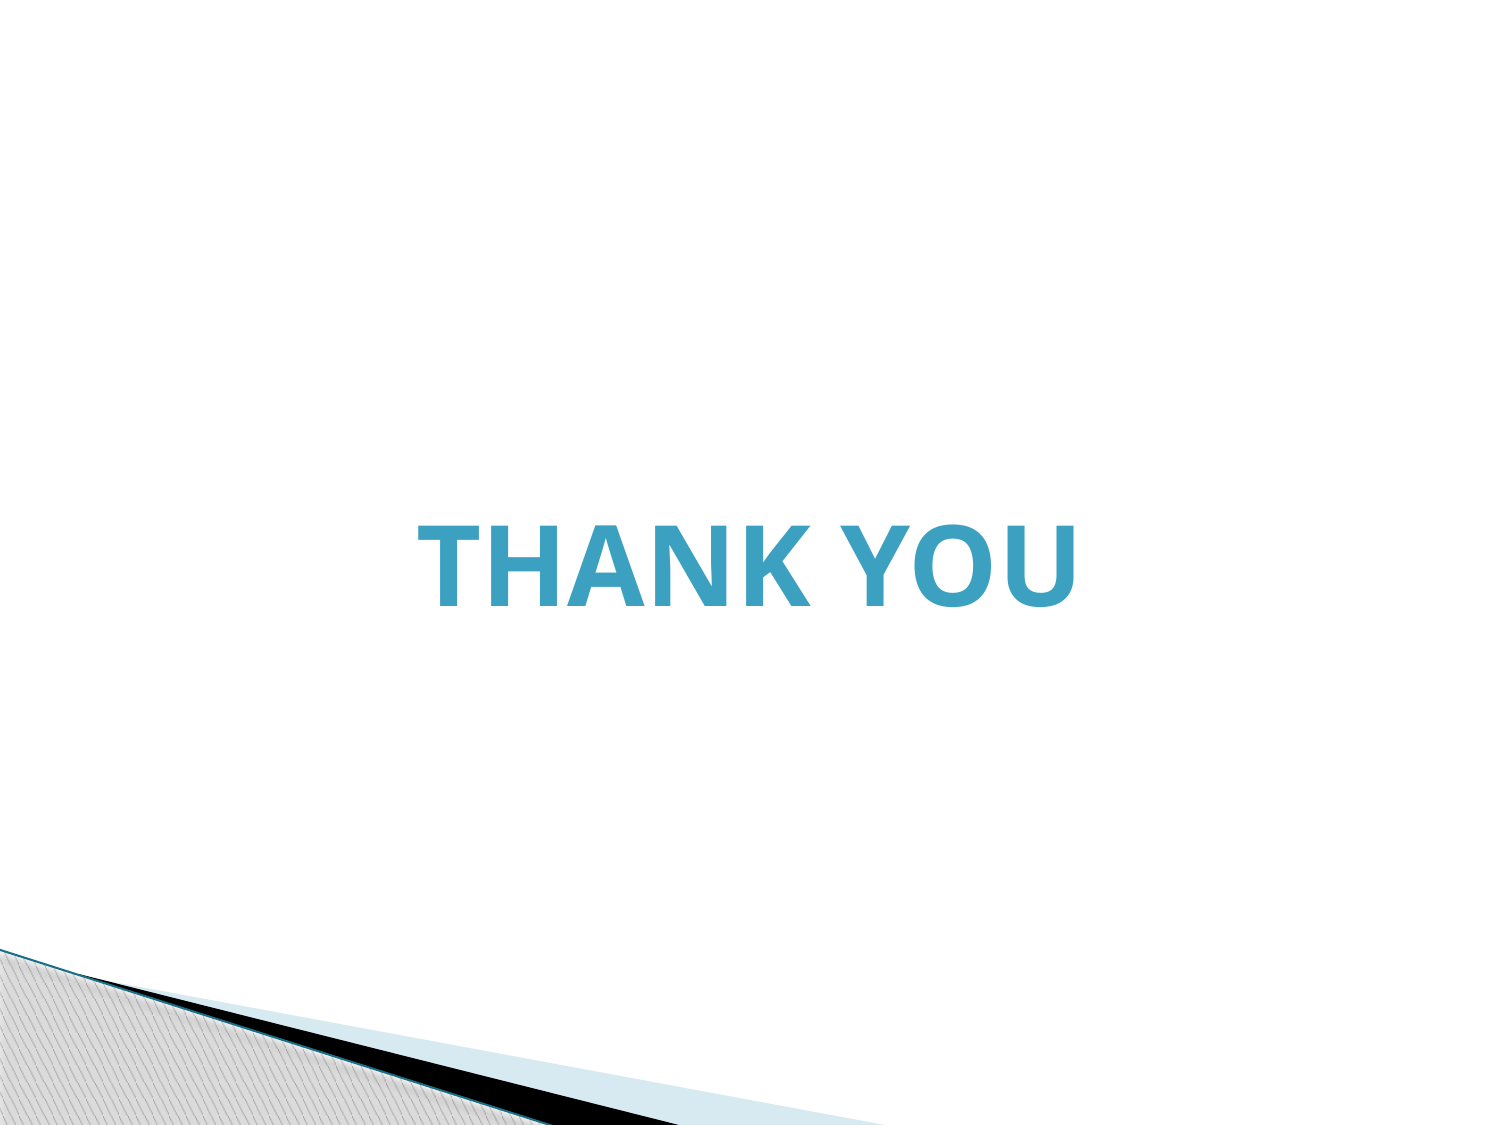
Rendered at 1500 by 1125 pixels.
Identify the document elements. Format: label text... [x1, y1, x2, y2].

text_box Thank You [401, 486, 1099, 637]
